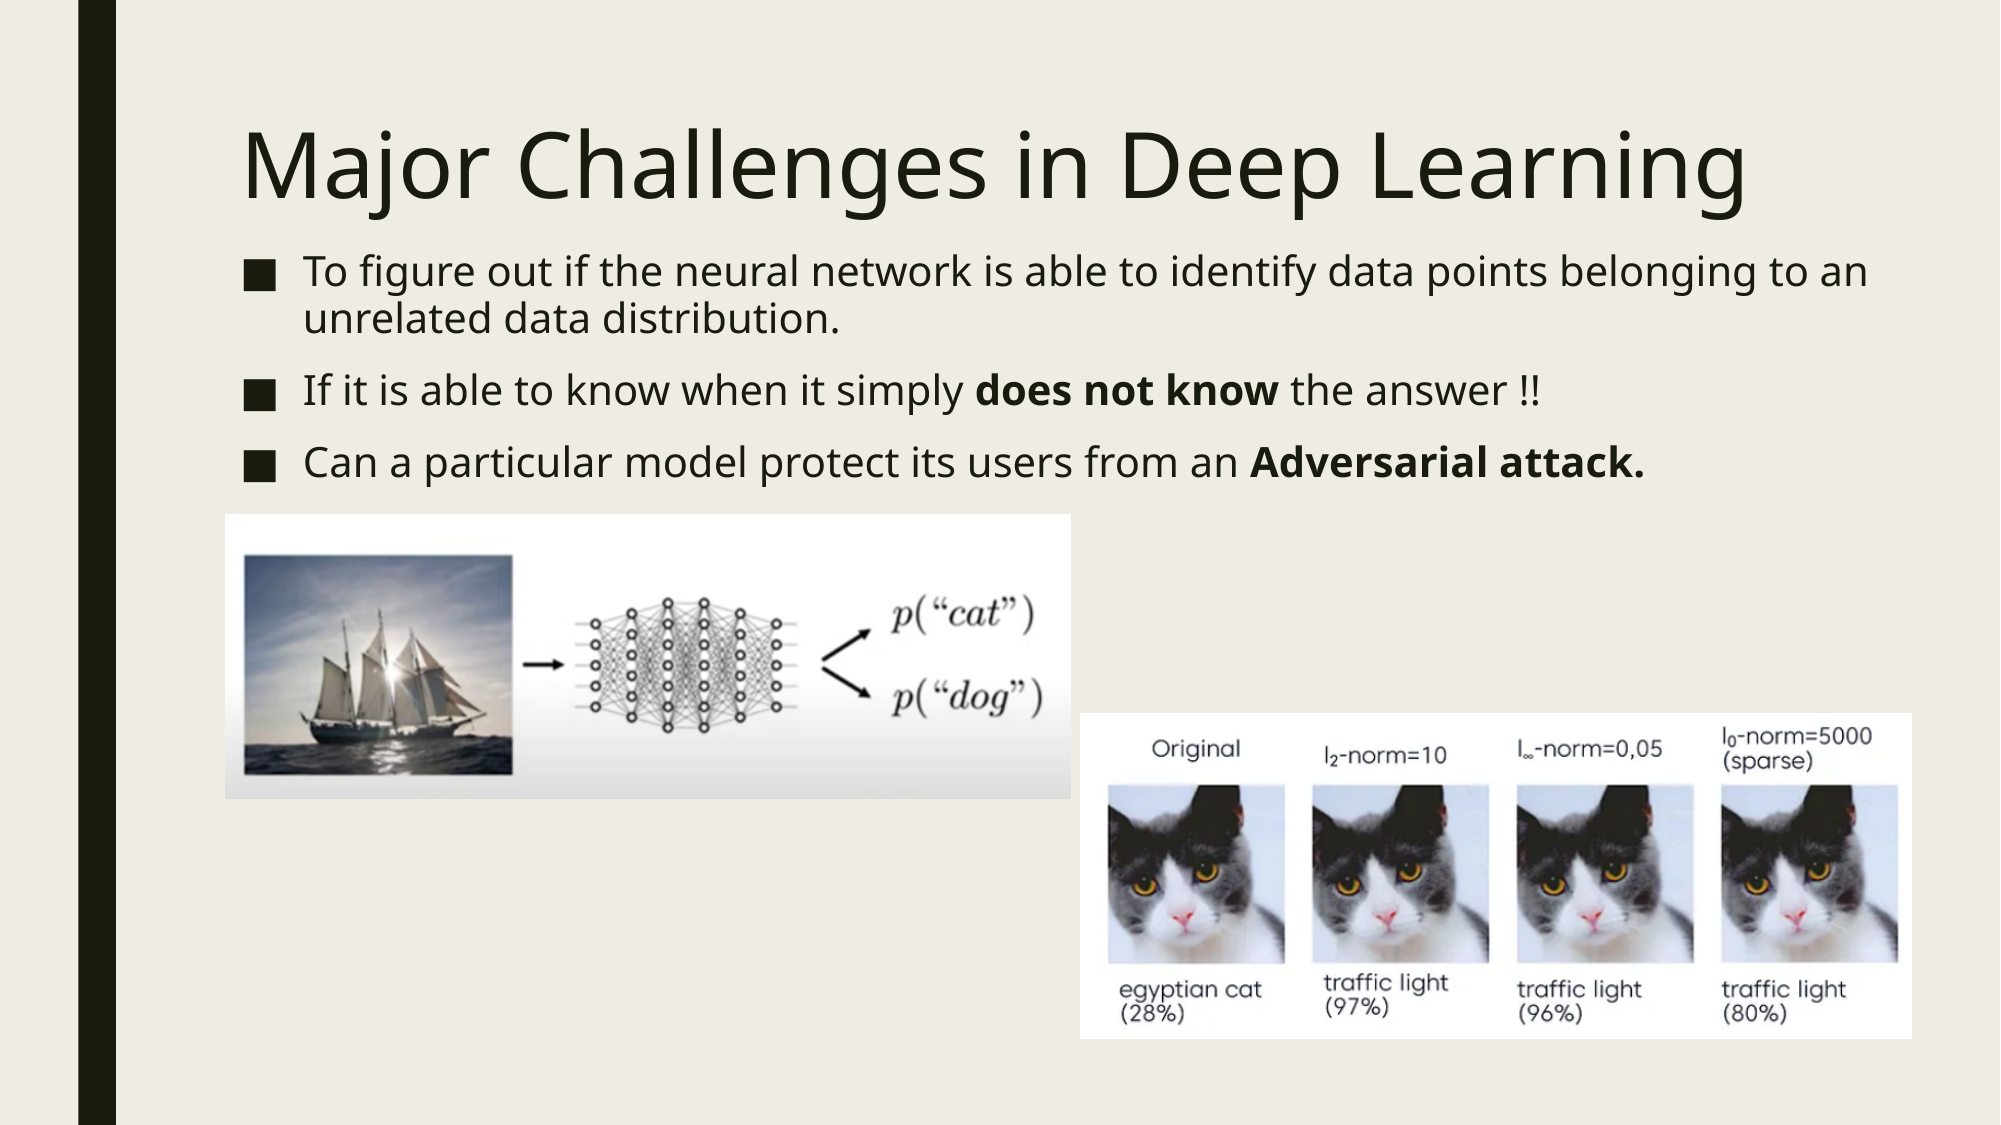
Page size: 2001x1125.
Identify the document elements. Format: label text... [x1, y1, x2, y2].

picture [1080, 713, 1912, 1039]
title Major Challenges in Deep Learning [225, 112, 1800, 241]
list To figure out if the neural network is able to identify data points belonging to an unrelated data distribution. If it is able to know when it simply does not know the answer !! Can a particular model protect its users from an Adversarial attack. [225, 241, 1942, 1052]
picture [224, 514, 1071, 799]
